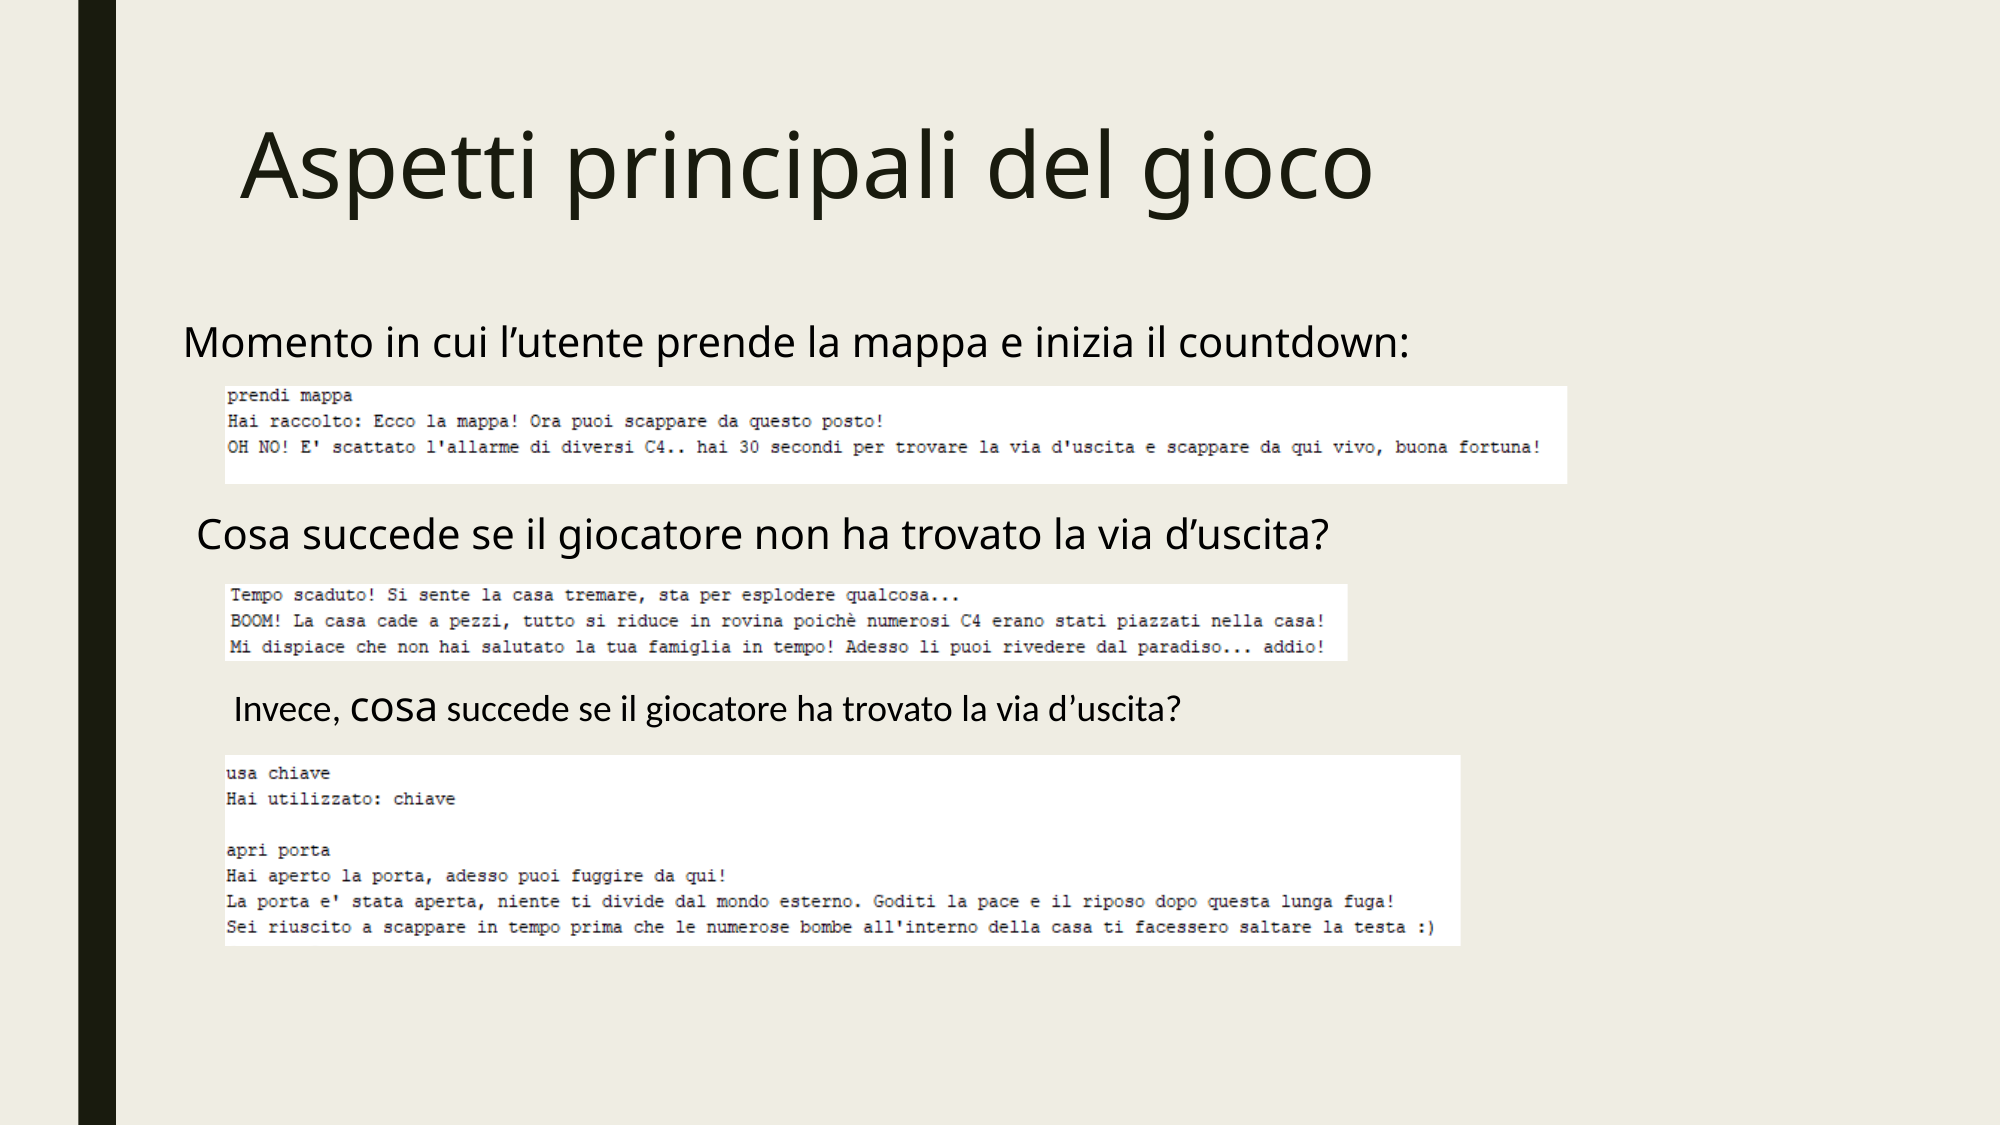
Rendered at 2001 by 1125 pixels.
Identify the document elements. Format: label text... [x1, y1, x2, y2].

text_box Momento in cui l’utente prende la mappa e inizia il countdown: [168, 308, 1436, 374]
text_box Invece, cosa succede se il giocatore ha trovato la via d’uscita? [218, 672, 1208, 738]
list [224, 386, 1568, 484]
picture [224, 755, 1461, 946]
picture [224, 584, 1348, 661]
text_box Cosa succede se il giocatore non ha trovato la via d’uscita? [181, 500, 1345, 566]
title Aspetti principali del gioco [225, 112, 1800, 357]
